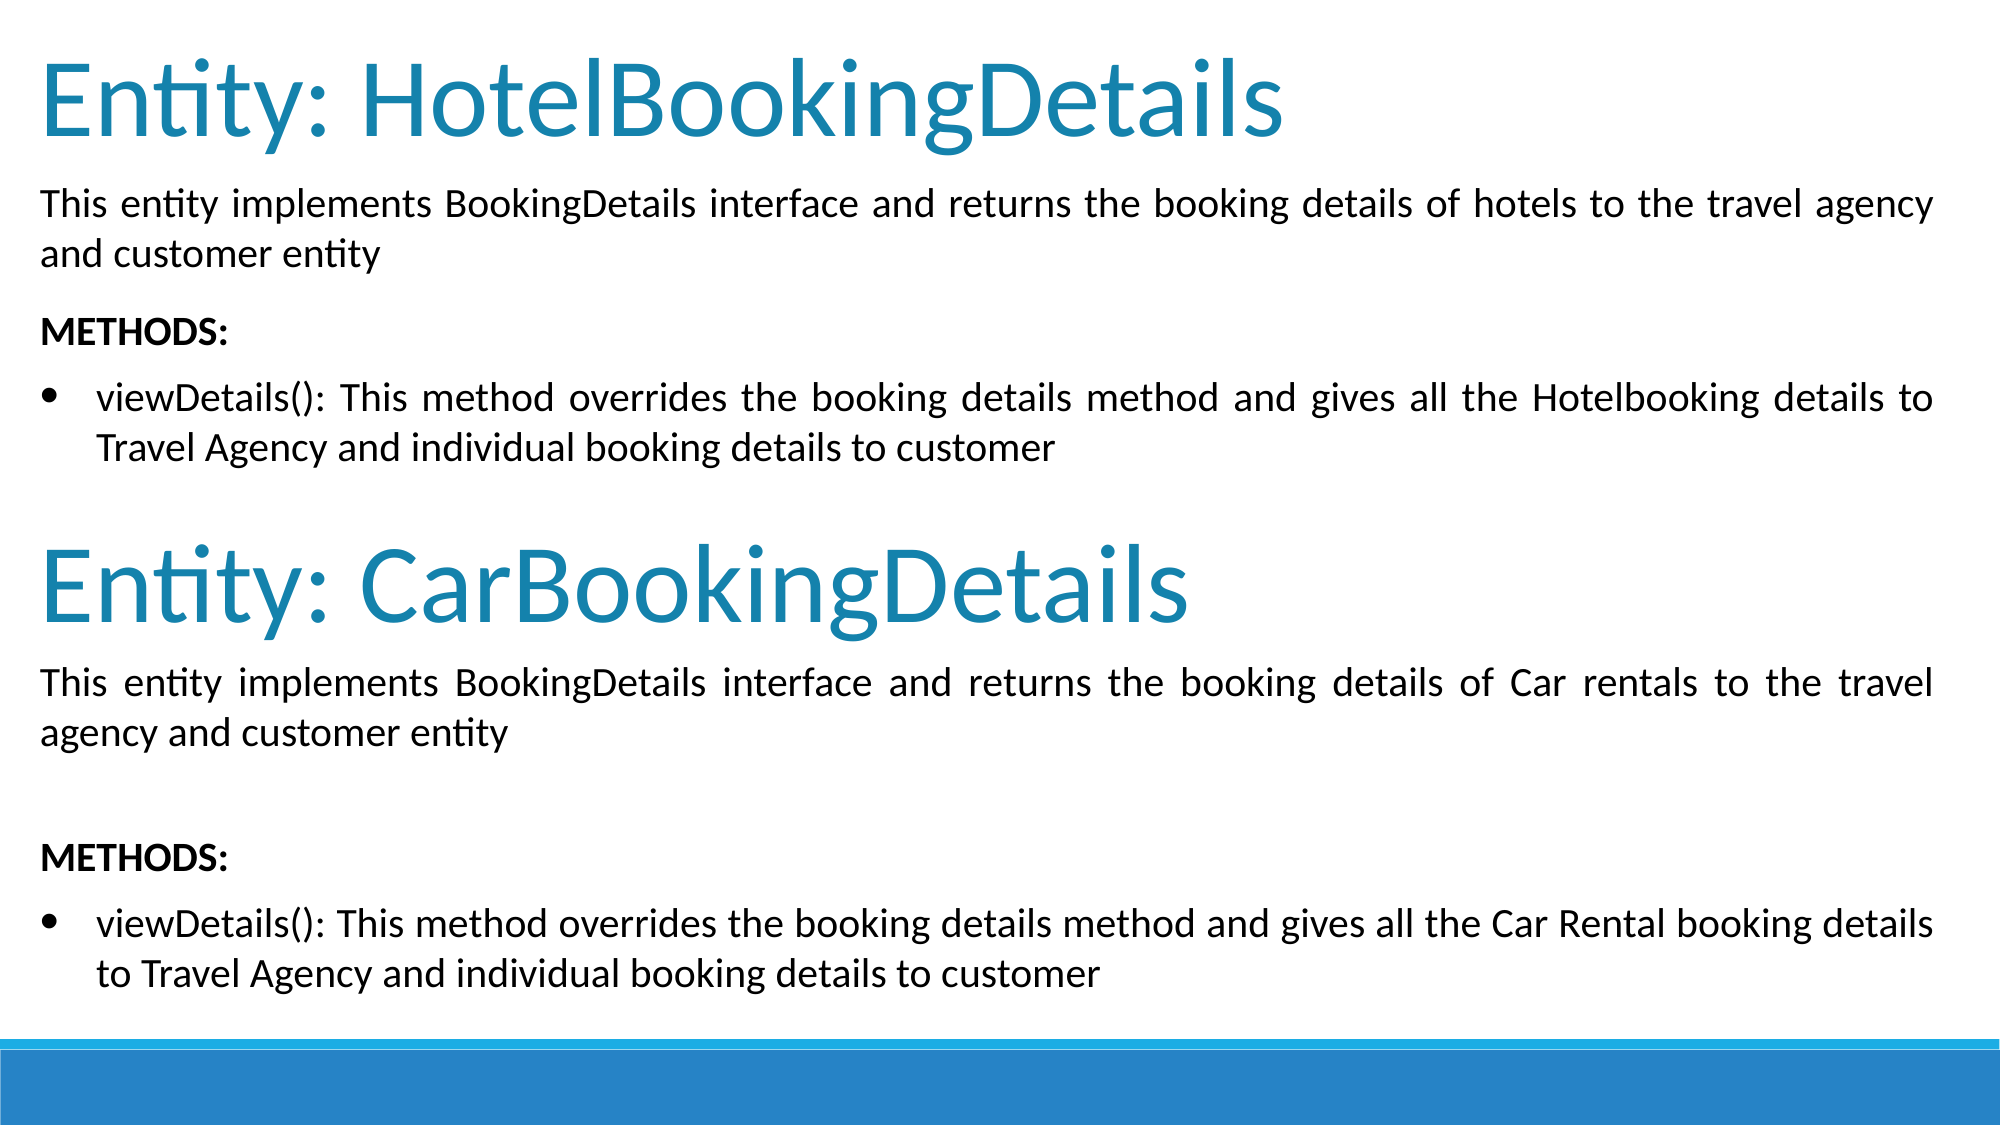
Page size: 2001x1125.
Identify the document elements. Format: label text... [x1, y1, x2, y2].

text_box This entity implements BookingDetails interface and returns the booking details of Car rentals to the travel agency and customer entity [25, 647, 1950, 813]
text_box Entity: HotelBookingDetails [25, 16, 1329, 167]
text_box METHODS: viewDetails(): This method overrides the booking details method and gives all the Hotelbooking details to Travel Agency and individual booking details to customer [25, 296, 1950, 478]
text_box This entity implements BookingDetails interface and returns the booking details of hotels to the travel agency and customer entity [25, 168, 1950, 296]
text_box Entity: CarBookingDetails [24, 503, 1358, 653]
text_box METHODS: viewDetails(): This method overrides the booking details method and gives all the Car Rental booking details to Travel Agency and individual booking details to customer [25, 822, 1950, 1004]
